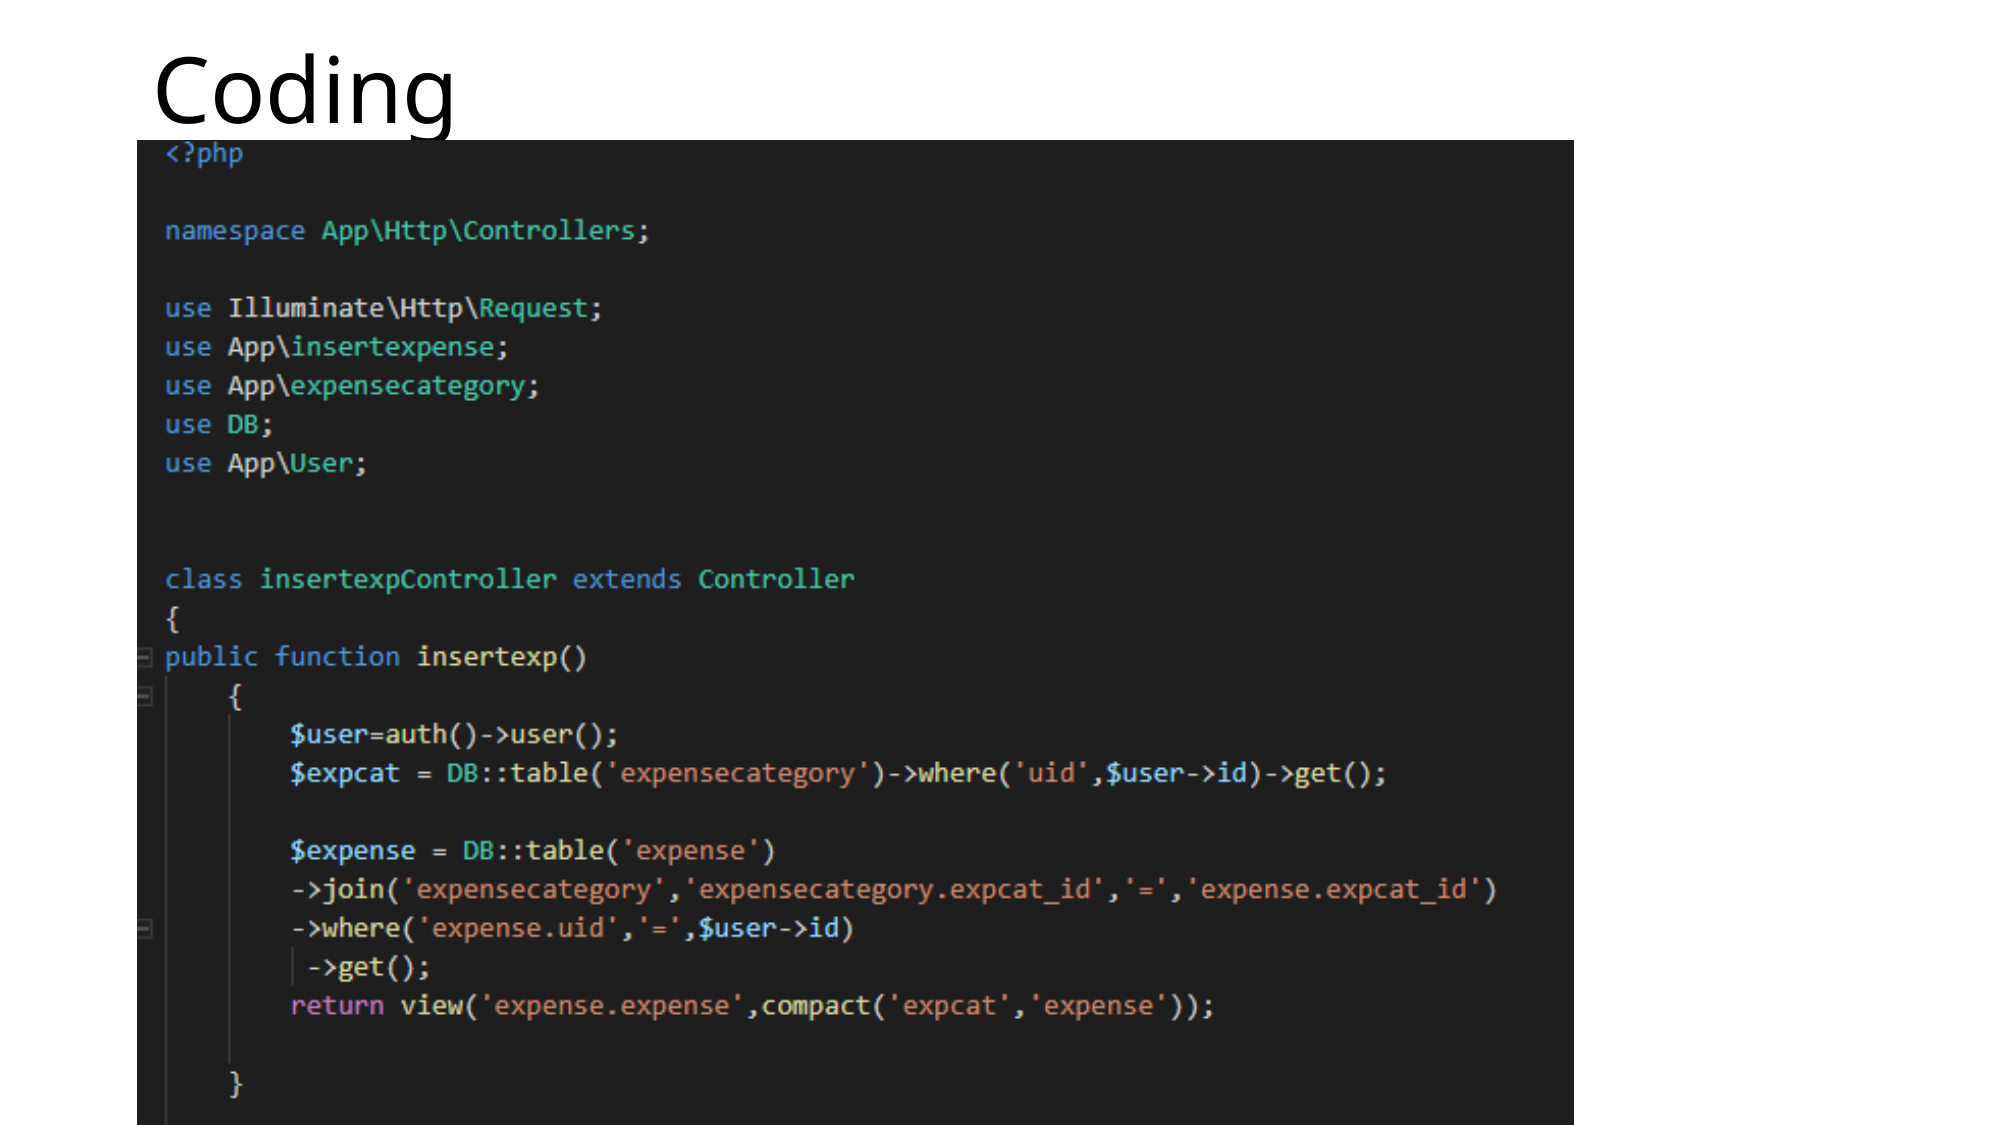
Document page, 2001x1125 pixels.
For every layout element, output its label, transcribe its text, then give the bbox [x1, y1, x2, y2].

picture [137, 140, 1574, 1125]
title Coding [137, 28, 1863, 160]
